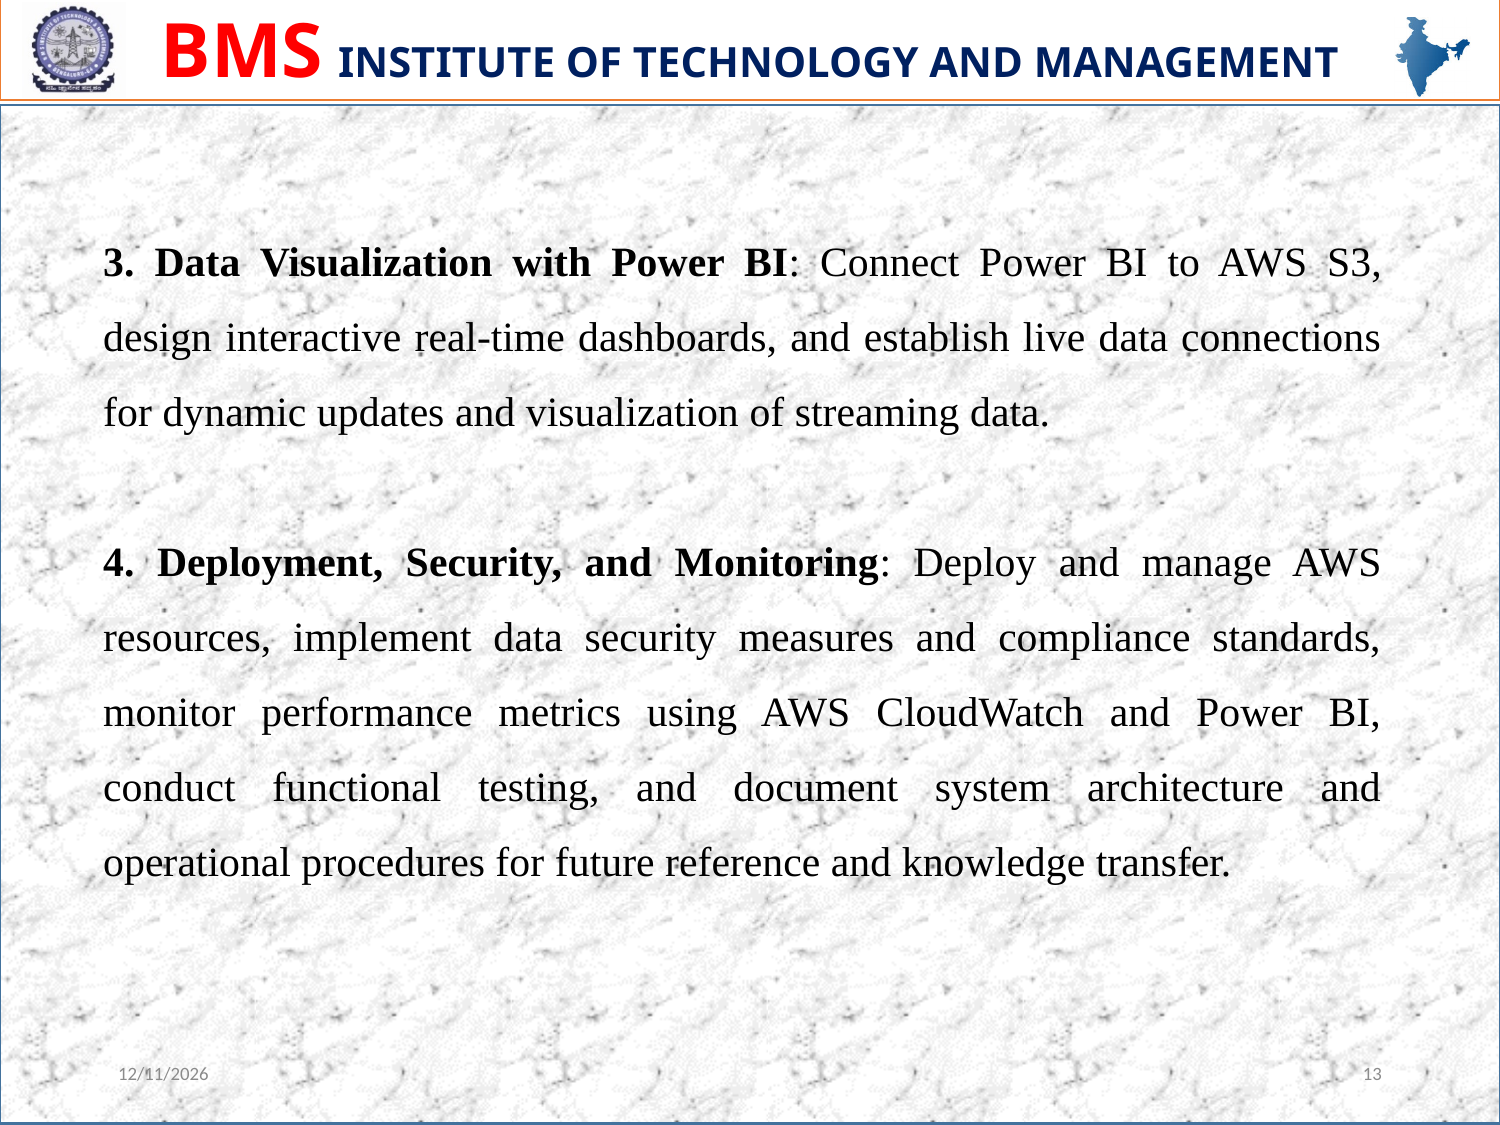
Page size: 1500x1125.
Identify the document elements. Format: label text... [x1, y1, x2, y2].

picture [1394, 17, 1471, 98]
picture [22, 2, 126, 98]
picture [1, 106, 1499, 1122]
text_box 3. Data Visualization with Power BI: Connect Power BI to AWS S3, design interactive real-time dashboards, and establish live data connections for dynamic updates and visualization of streaming data. 4. Deployment, Security, and Monitoring: Deploy and manage AWS resources, implement data security measures and compliance standards, monitor performance metrics using AWS CloudWatch and Power BI, conduct functional testing, and document system architecture and operational procedures for future reference and knowledge transfer. [88, 202, 1397, 1125]
